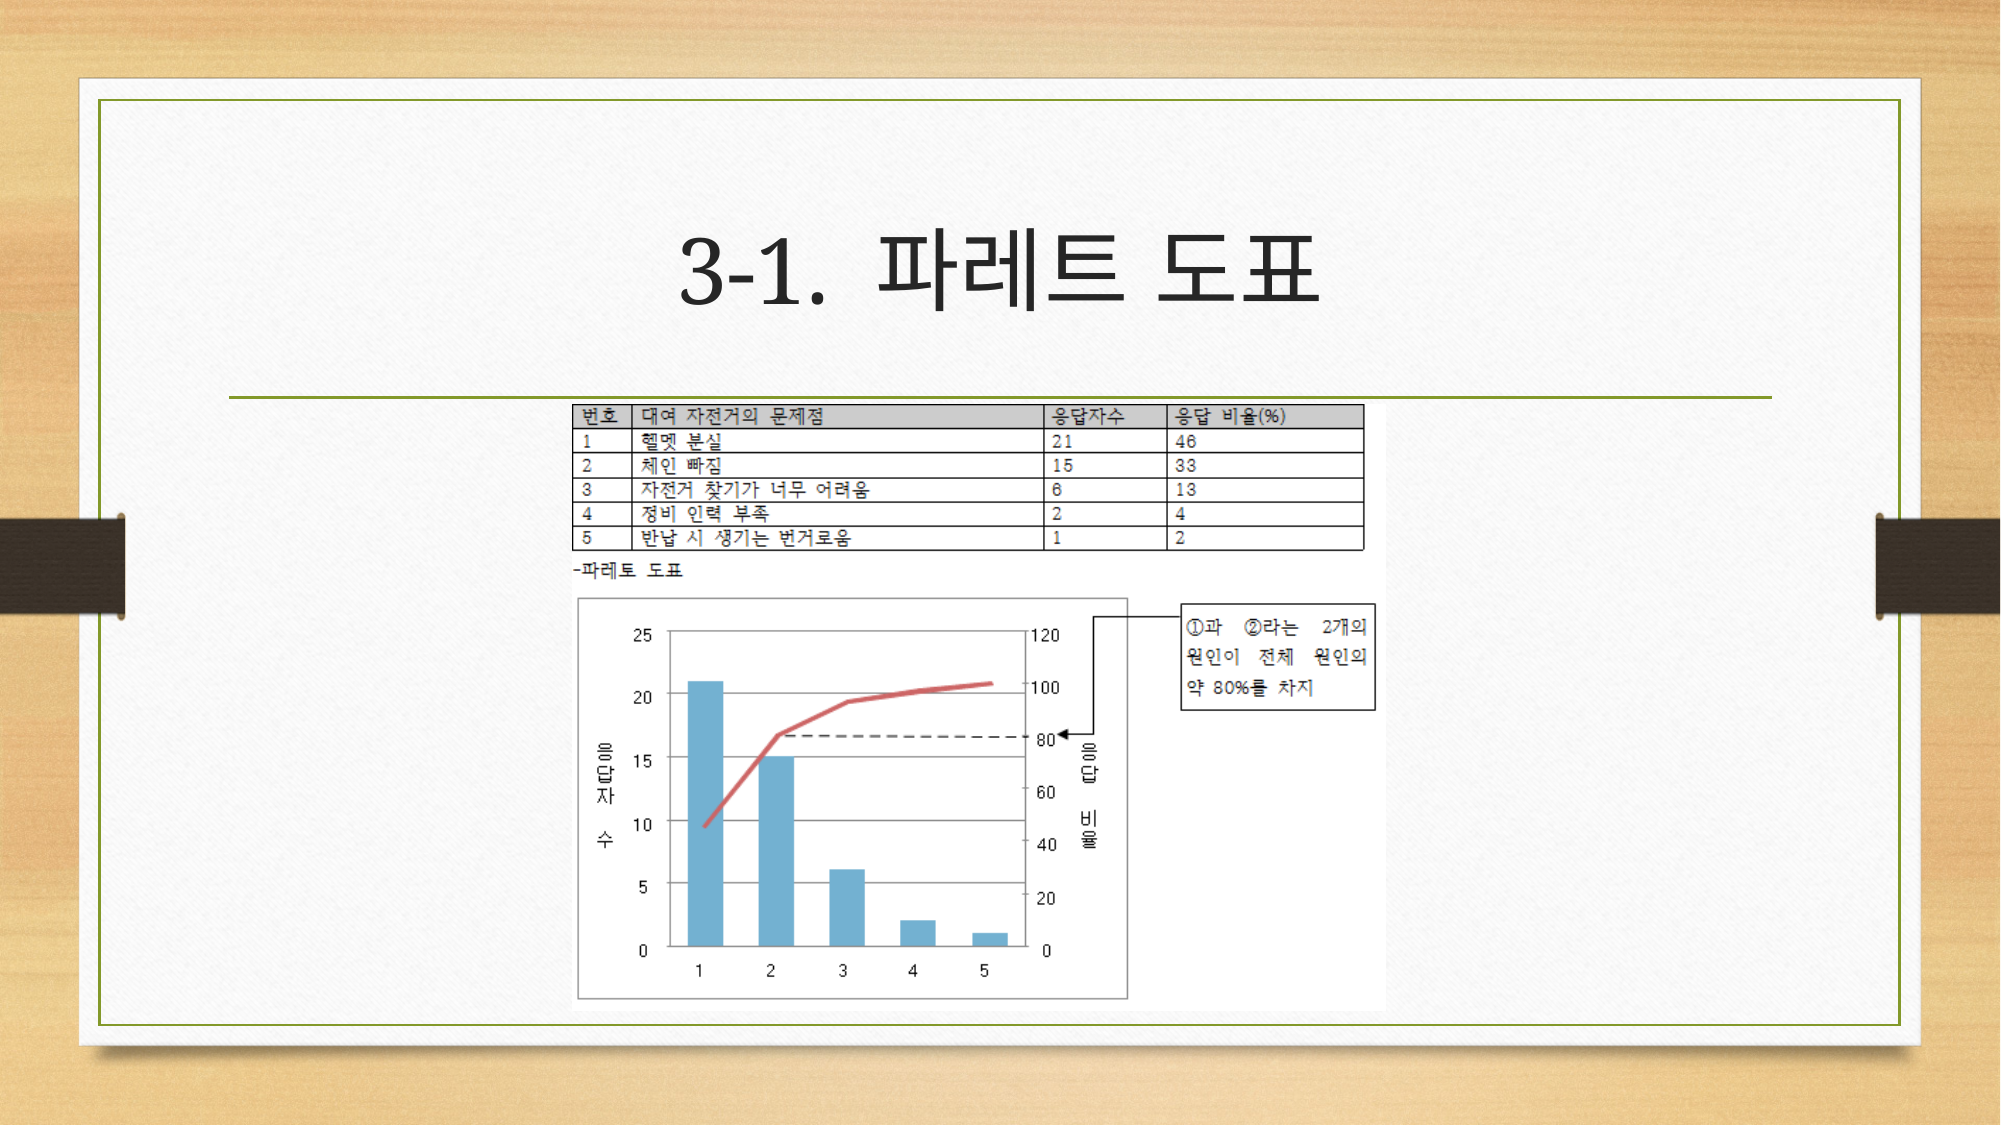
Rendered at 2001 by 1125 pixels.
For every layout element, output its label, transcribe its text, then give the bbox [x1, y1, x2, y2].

picture [0, 0, 2001, 1125]
title 3-1. 파레트 도표 [212, 161, 1788, 375]
